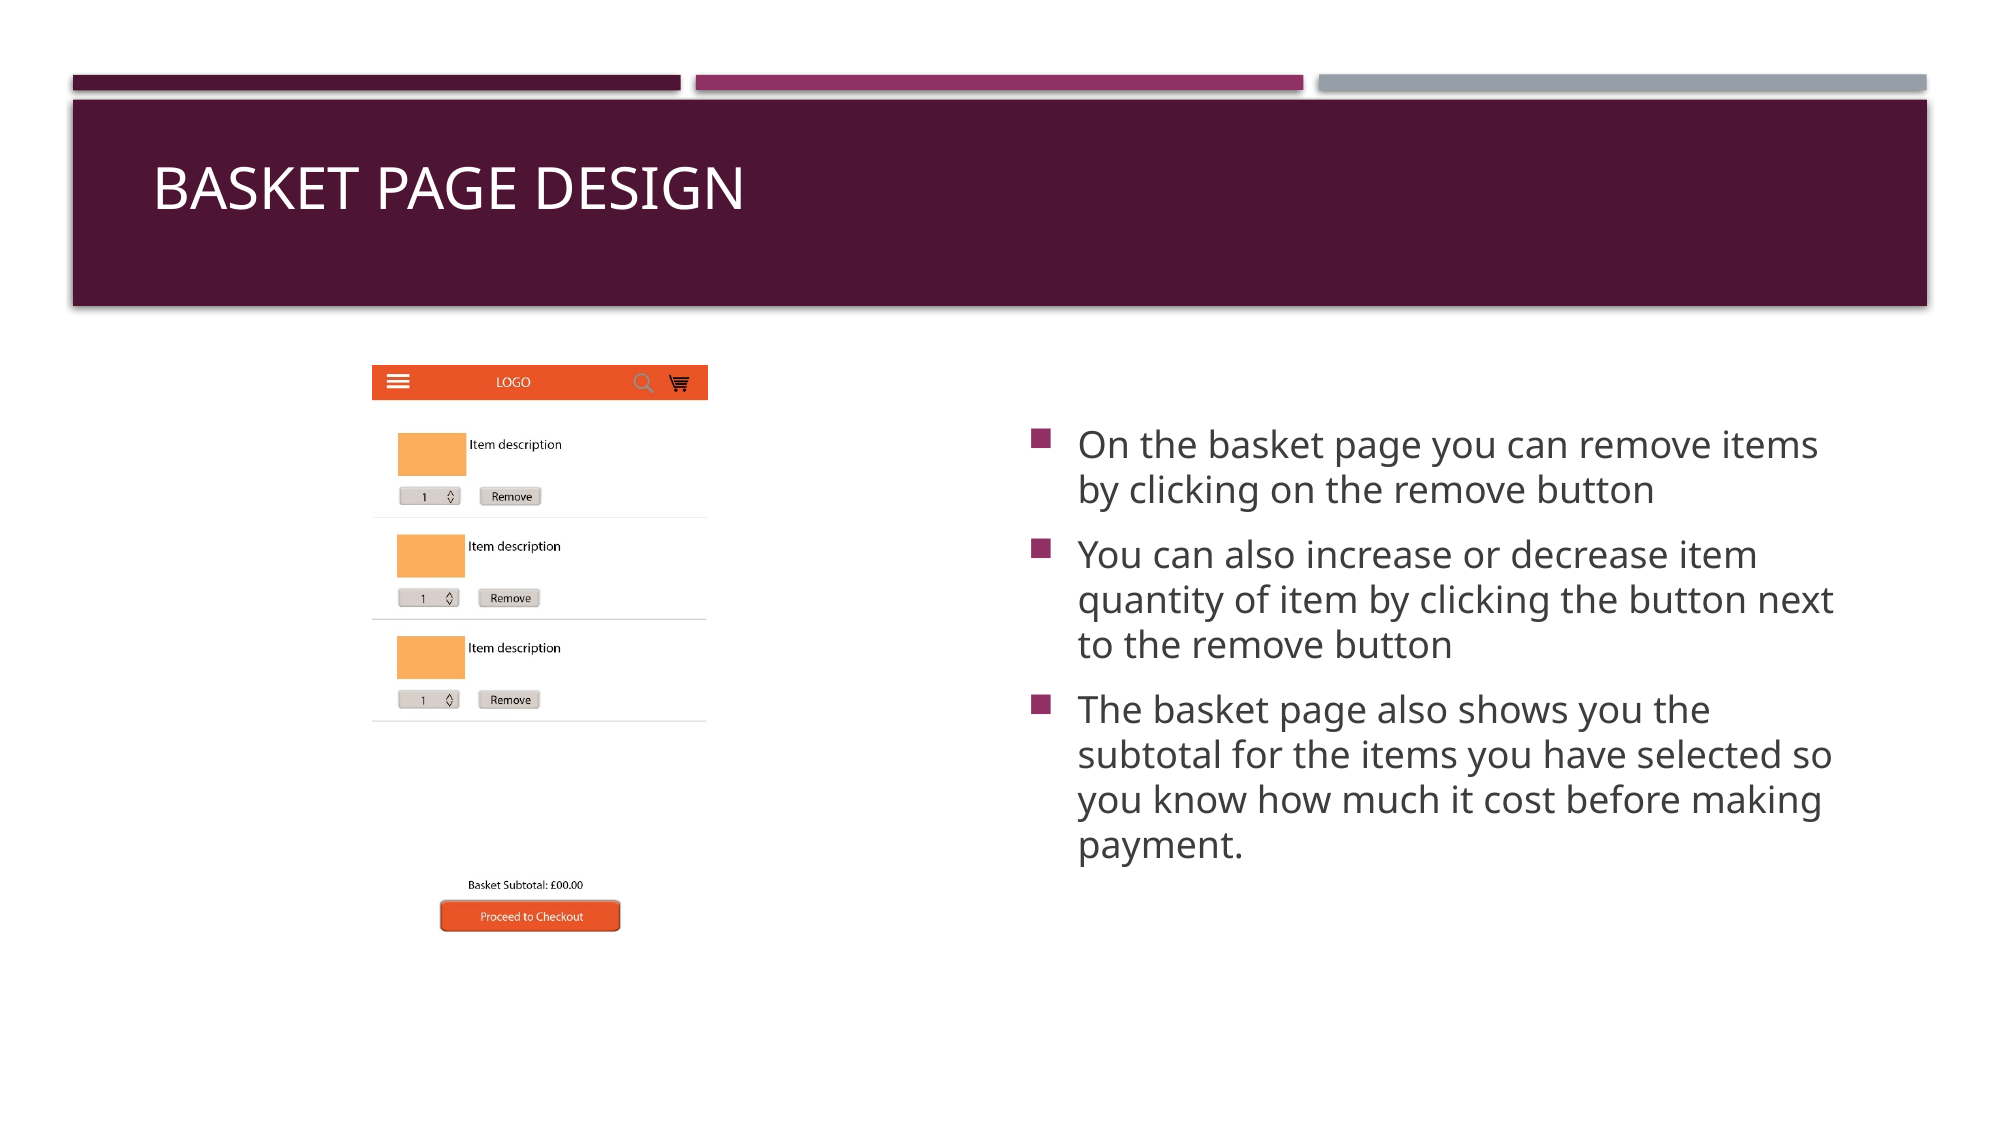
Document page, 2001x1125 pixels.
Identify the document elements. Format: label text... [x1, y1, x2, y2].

title Basket Page Design [137, 59, 1863, 229]
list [371, 364, 709, 962]
list On the basket page you can remove items by clicking on the remove button You can also increase or decrease item quantity of item by clicking the button next to the remove button The basket page also shows you the subtotal for the items you have selected so you know how much it cost before making payment. [1012, 274, 1863, 1014]
